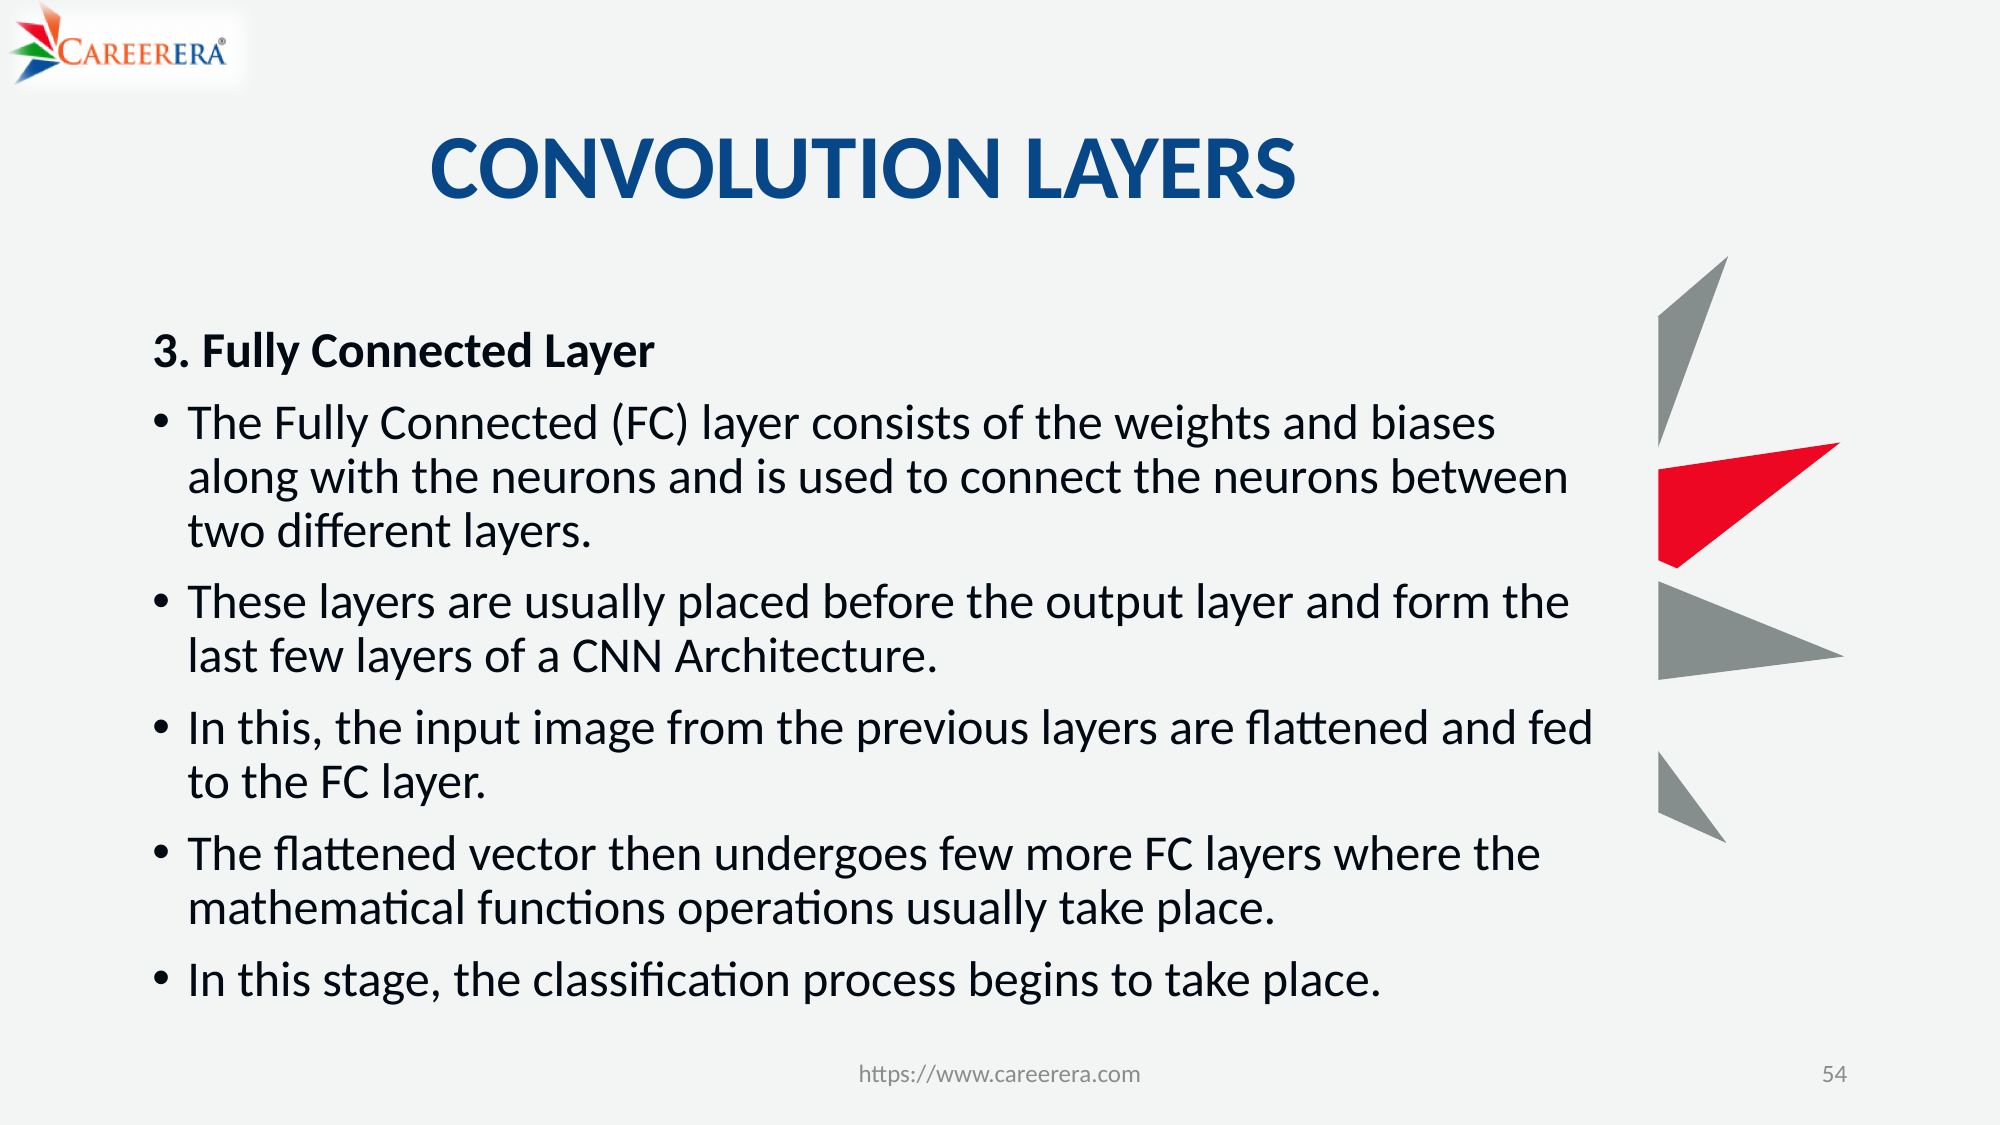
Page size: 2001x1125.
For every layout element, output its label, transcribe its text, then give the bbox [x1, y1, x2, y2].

picture [0, 0, 262, 104]
slide_number 54 [1412, 1042, 1863, 1103]
title CONVOLUTION LAYERS [133, 59, 1617, 278]
footer https://www.careerera.com [662, 1042, 1338, 1103]
list 3. Fully Connected Layer The Fully Connected (FC) layer consists of the weights and biases along with the neurons and is used to connect the neurons between two different layers. These layers are usually placed before the output layer and form the last few layers of a CNN Architecture. In this, the input image from the previous layers are flattened and fed to the FC layer. The flattened vector then undergoes few more FC layers where the mathematical functions operations usually take place. In this stage, the classification process begins to take place. [137, 316, 1622, 1018]
